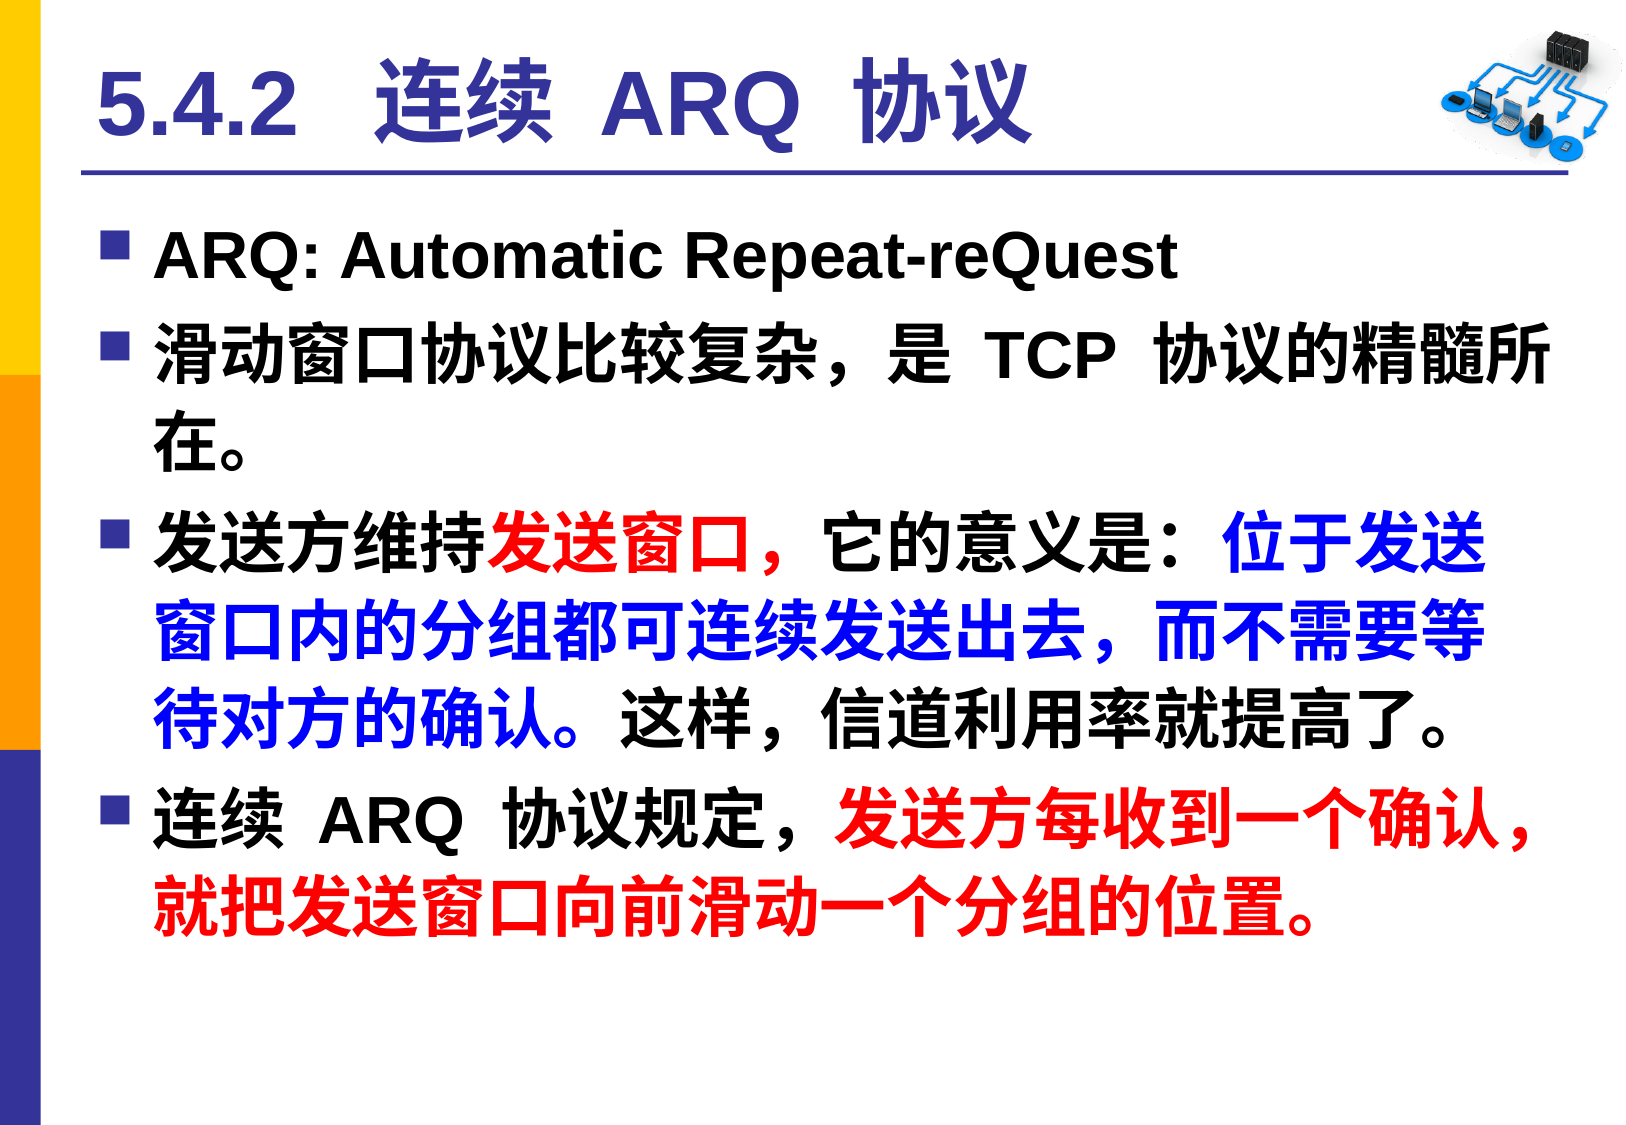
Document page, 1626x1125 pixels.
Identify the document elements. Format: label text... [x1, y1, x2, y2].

title 5.4.2 连续 ARQ 协议 [81, 30, 1569, 161]
list ARQ: Automatic Repeat-reQuest 滑动窗口协议比较复杂，是 TCP 协议的精髓所在。 发送方维持发送窗口，它的意义是：位于发送窗口内的分组都可连续发送出去，而不需要等待对方的确认。这样，信道利用率就提高了。 连续 ARQ 协议规定，发送方每收到一个确认，就把发送窗口向前滑动一个分组的位置。 [81, 196, 1569, 1006]
picture [1438, 30, 1624, 165]
